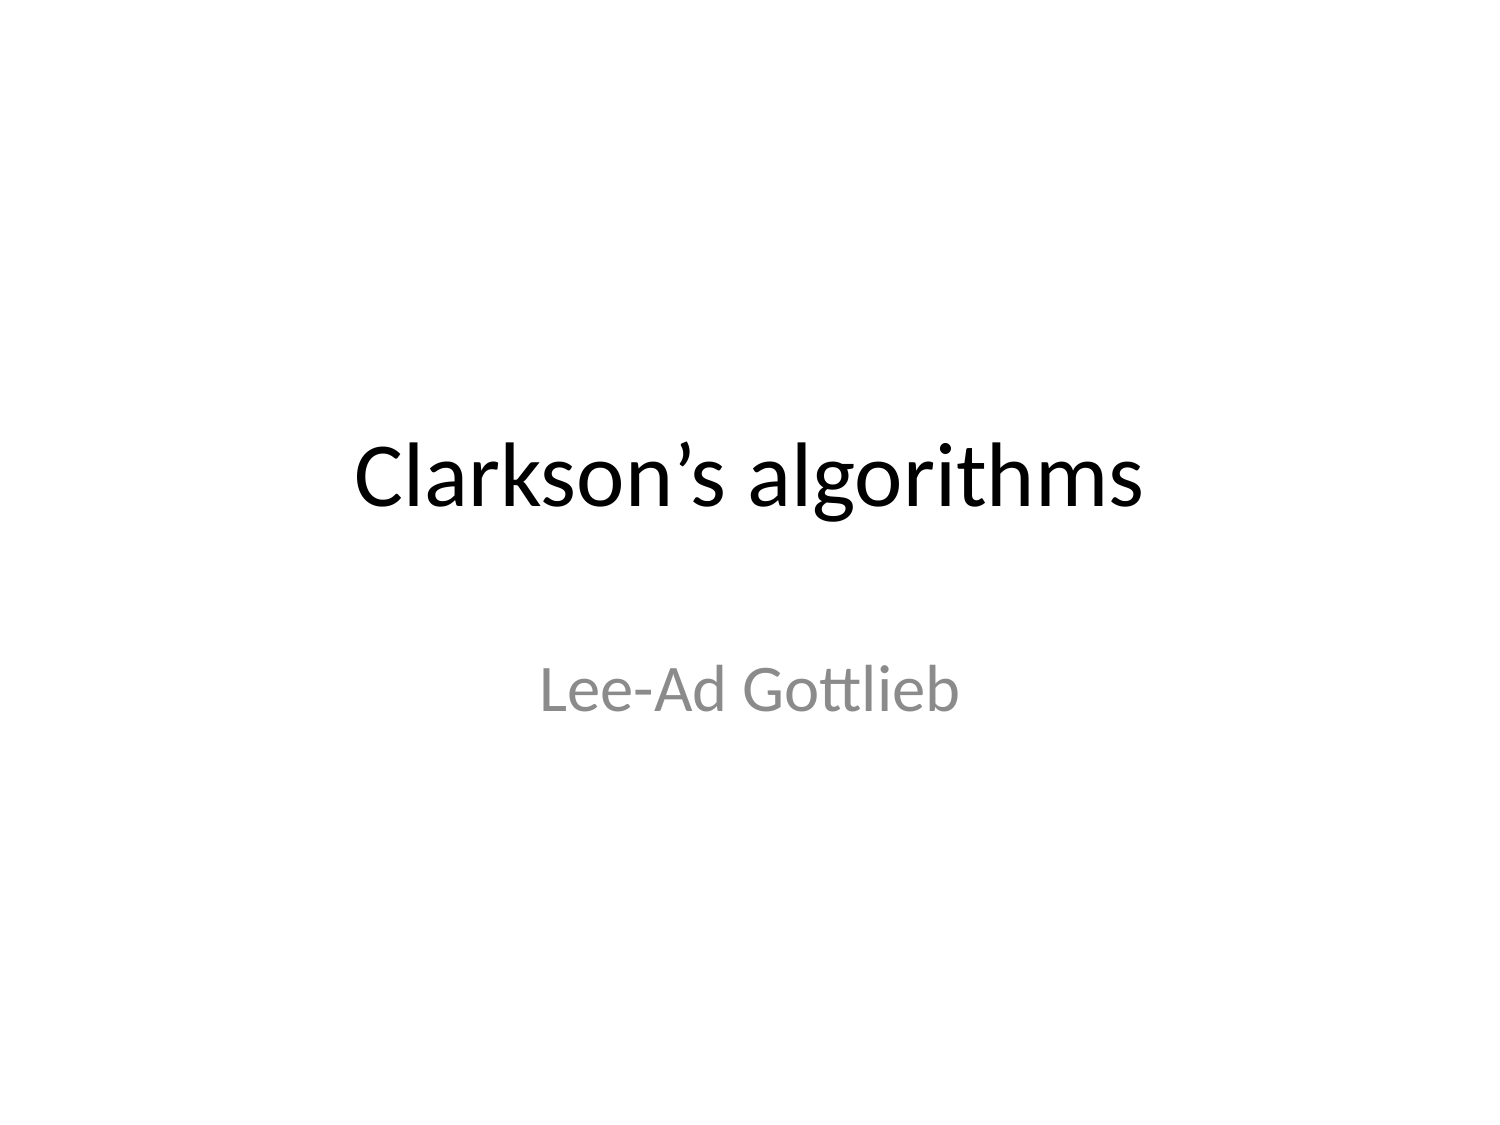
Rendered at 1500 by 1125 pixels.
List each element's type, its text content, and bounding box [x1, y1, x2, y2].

title Clarkson’s algorithms [112, 349, 1388, 591]
subtitle Lee-Ad Gottlieb [225, 637, 1275, 925]
